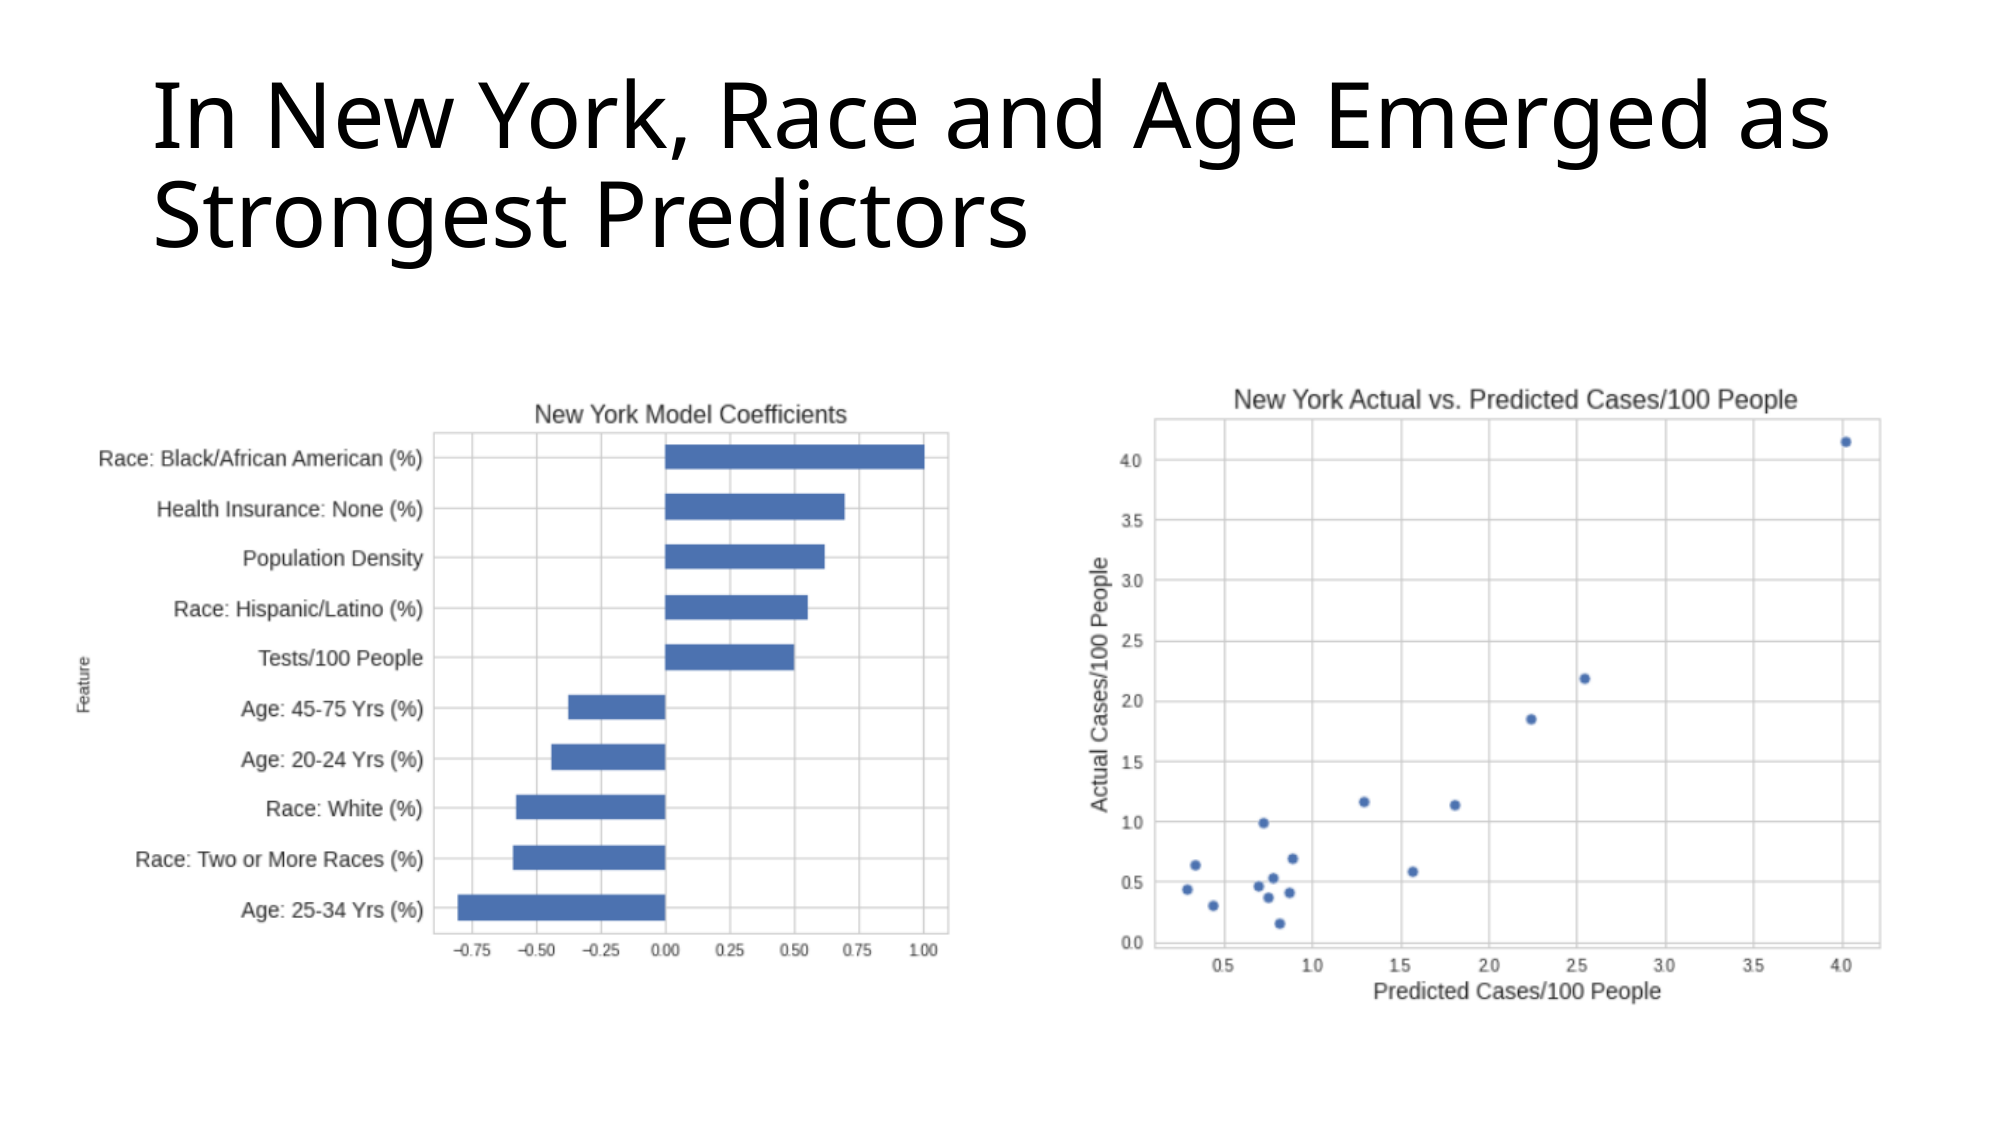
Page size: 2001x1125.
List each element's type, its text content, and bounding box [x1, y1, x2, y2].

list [41, 394, 988, 977]
title In New York, Race and Age Emerged as Strongest Predictors [137, 59, 1863, 278]
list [1059, 381, 1910, 1023]
